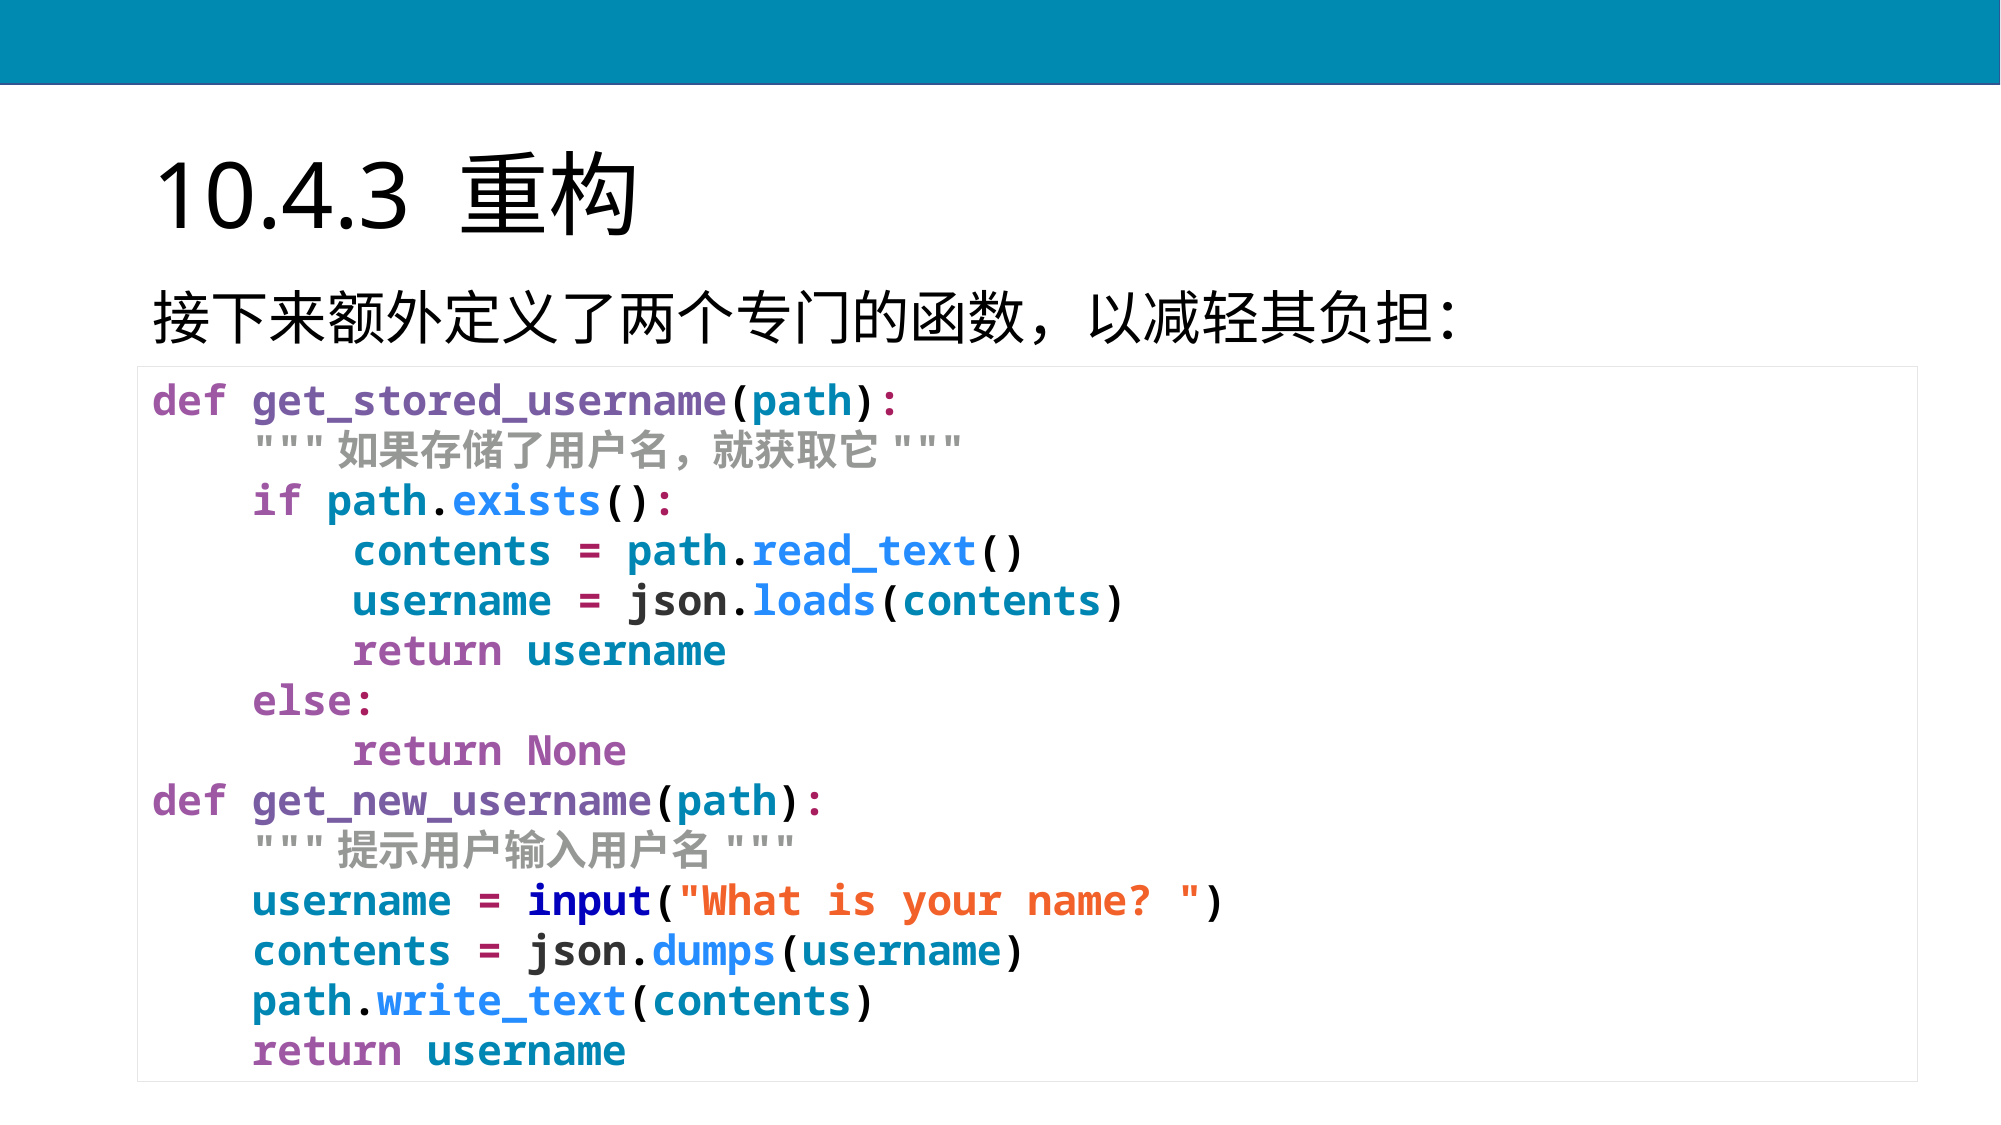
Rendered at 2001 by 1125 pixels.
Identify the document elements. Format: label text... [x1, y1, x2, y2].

title 10.4.3 重构 [137, 115, 1863, 281]
text_box def get_stored_username(path): """如果存储了用户名，就获取它""" if path.exists(): contents = path.read_text() username = json.loads(contents) return username else: return None def get_new_username(path): """提示用户输入用户名""" username = input("What is your name? ") contents = json.dumps(username) path.write_text(contents) return username [137, 366, 1918, 1082]
list 接下来额外定义了两个专门的函数，以减轻其负担： [137, 281, 1863, 366]
